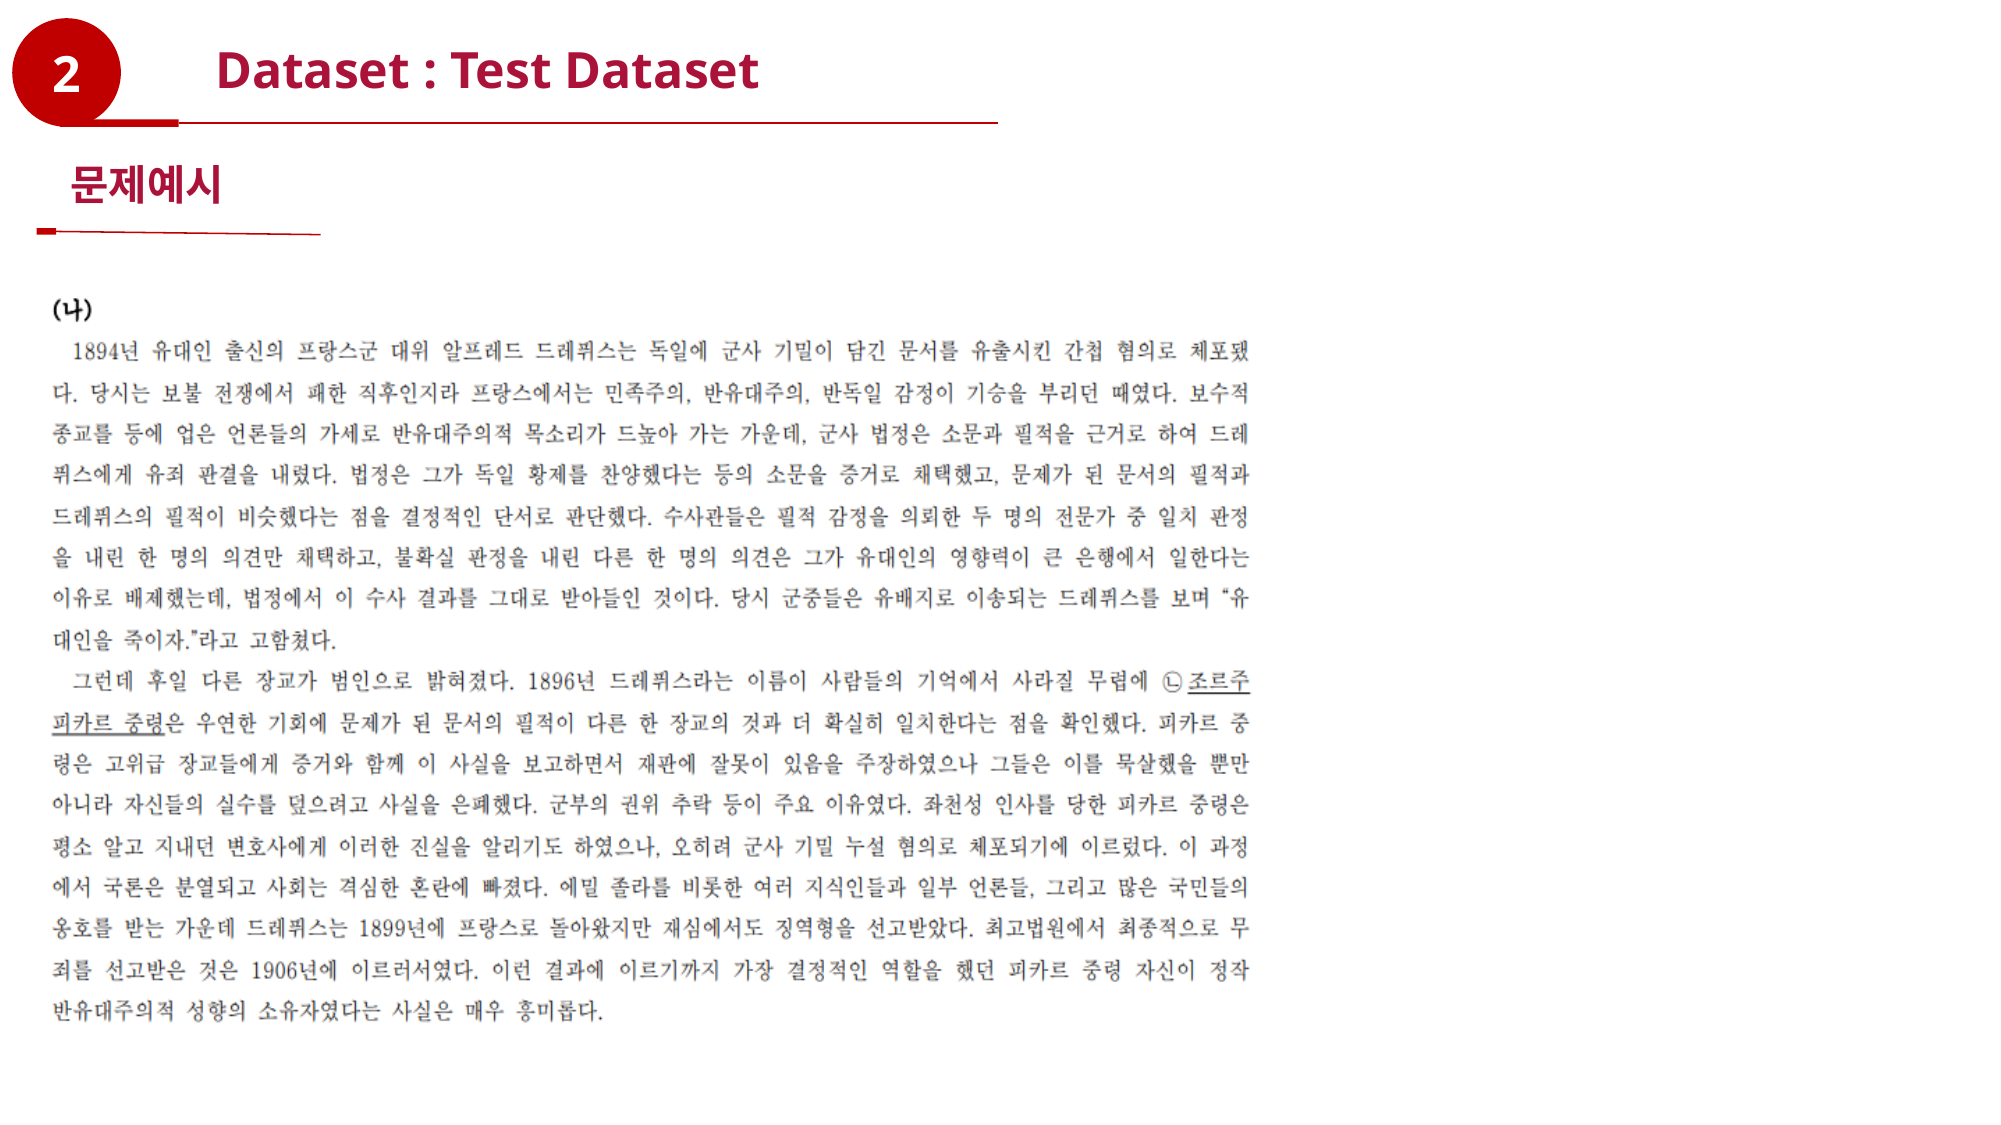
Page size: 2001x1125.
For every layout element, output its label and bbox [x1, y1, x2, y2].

text_box [36, 168, 321, 235]
text_box [12, 18, 1166, 168]
picture [36, 272, 1264, 1043]
